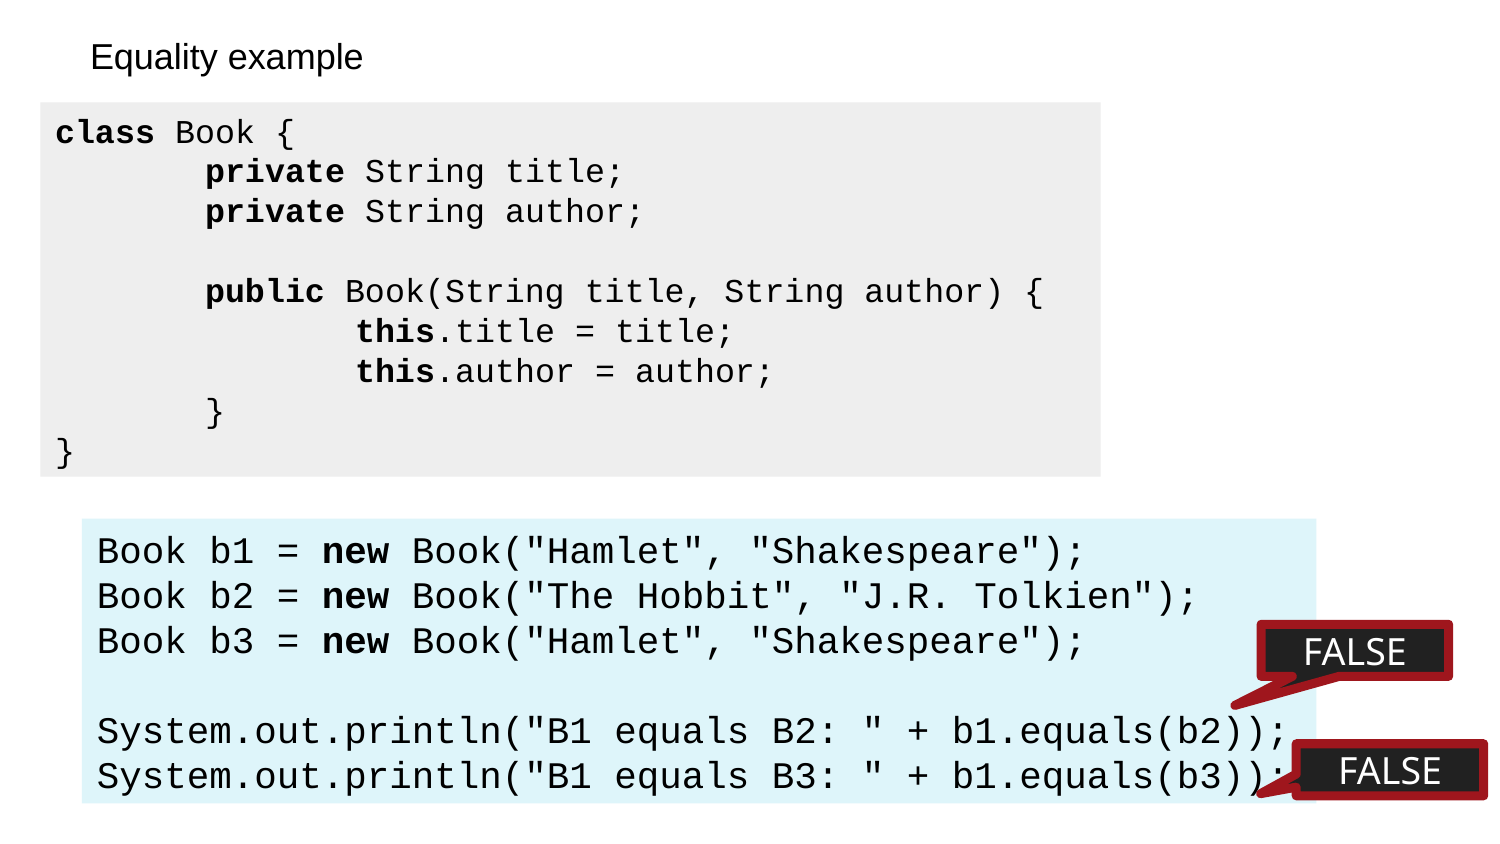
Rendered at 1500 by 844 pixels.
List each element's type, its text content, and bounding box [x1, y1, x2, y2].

title Equality example [75, 25, 1425, 85]
text_box class Book { private String title; private String author; public Book(String title, String author) { this.title = title; this.author = author; } } [40, 102, 1101, 477]
text_box FALSE [1260, 743, 1484, 796]
text_box Book b1 = new Book("Hamlet", "Shakespeare"); Book b2 = new Book("The Hobbit", "J.R. Tolkien"); Book b3 = new Book("Hamlet", "Shakespeare"); System.out.println("B1 equals B2: " + b1.equals(b2)); System.out.println("B1 equals B3: " + b1.equals(b3)); [81, 518, 1317, 804]
text_box FALSE [1234, 624, 1449, 706]
